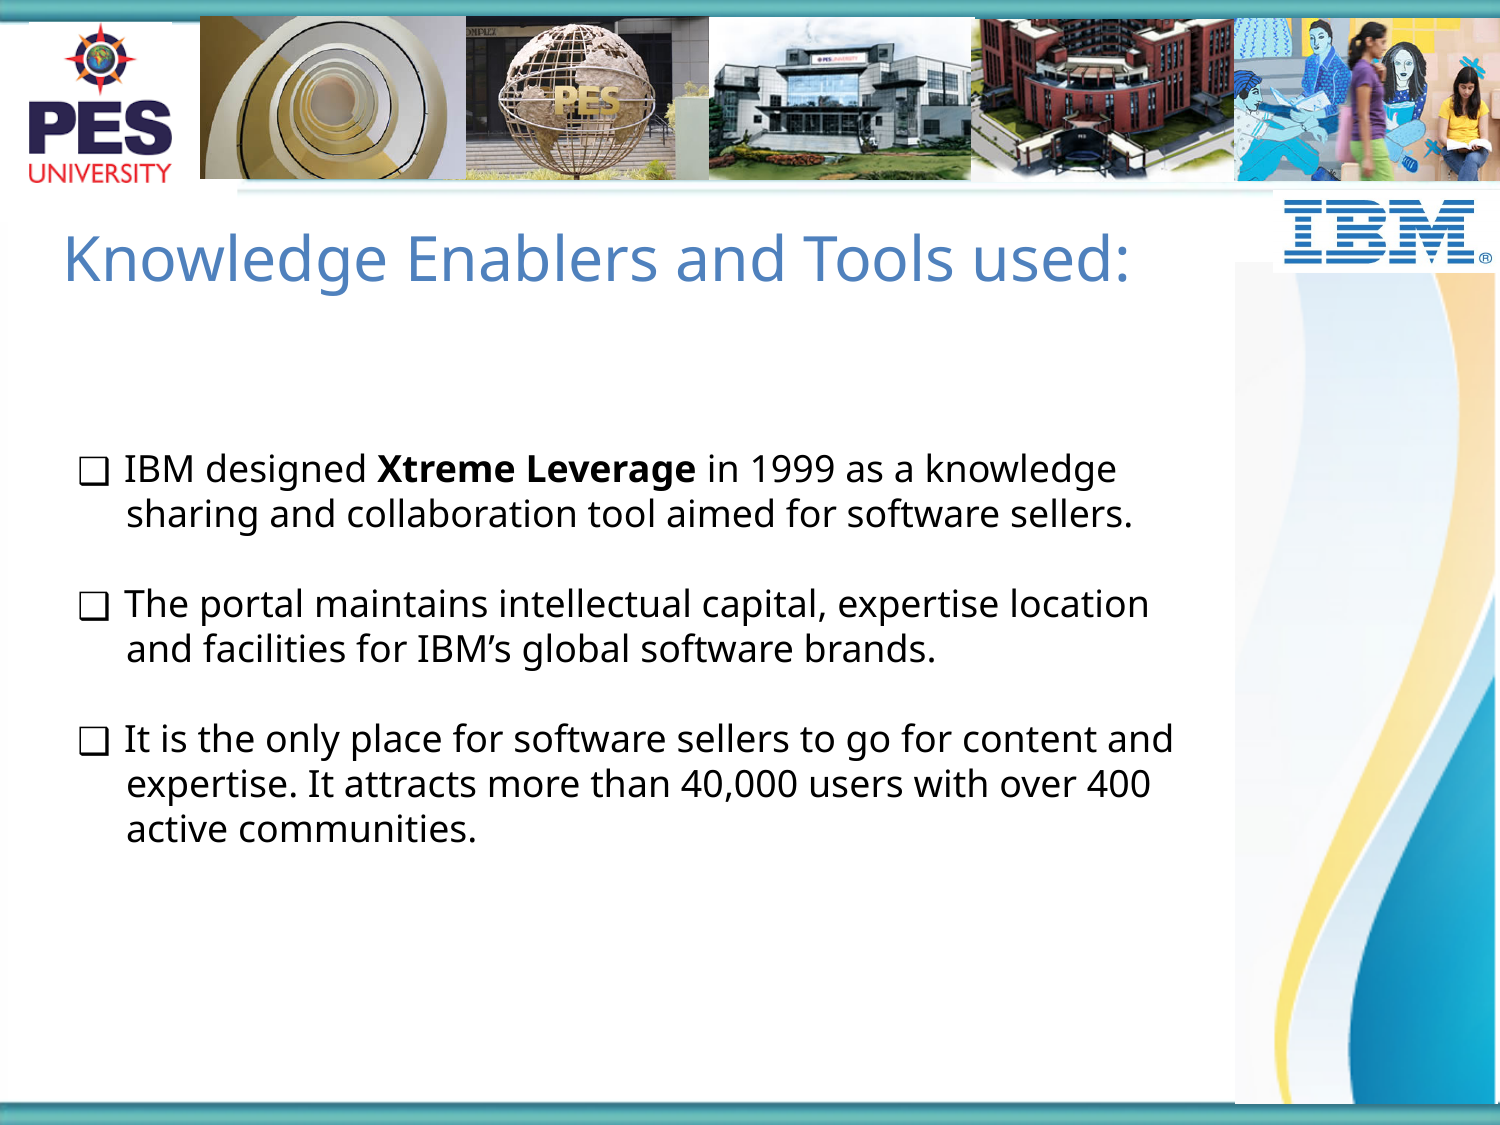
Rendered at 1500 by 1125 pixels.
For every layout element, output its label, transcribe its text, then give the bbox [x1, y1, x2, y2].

picture [0, 0, 1500, 1125]
list IBM designed Xtreme Leverage in 1999 as a knowledge sharing and collaboration tool aimed for software sellers. The portal maintains intellectual capital, expertise location and facilities for IBM’s global software brands. It is the only place for software sellers to go for content and expertise. It attracts more than 40,000 users with over 400 active communities. [39, 354, 1390, 1008]
title Knowledge Enablers and Tools used: [62, 206, 1342, 306]
